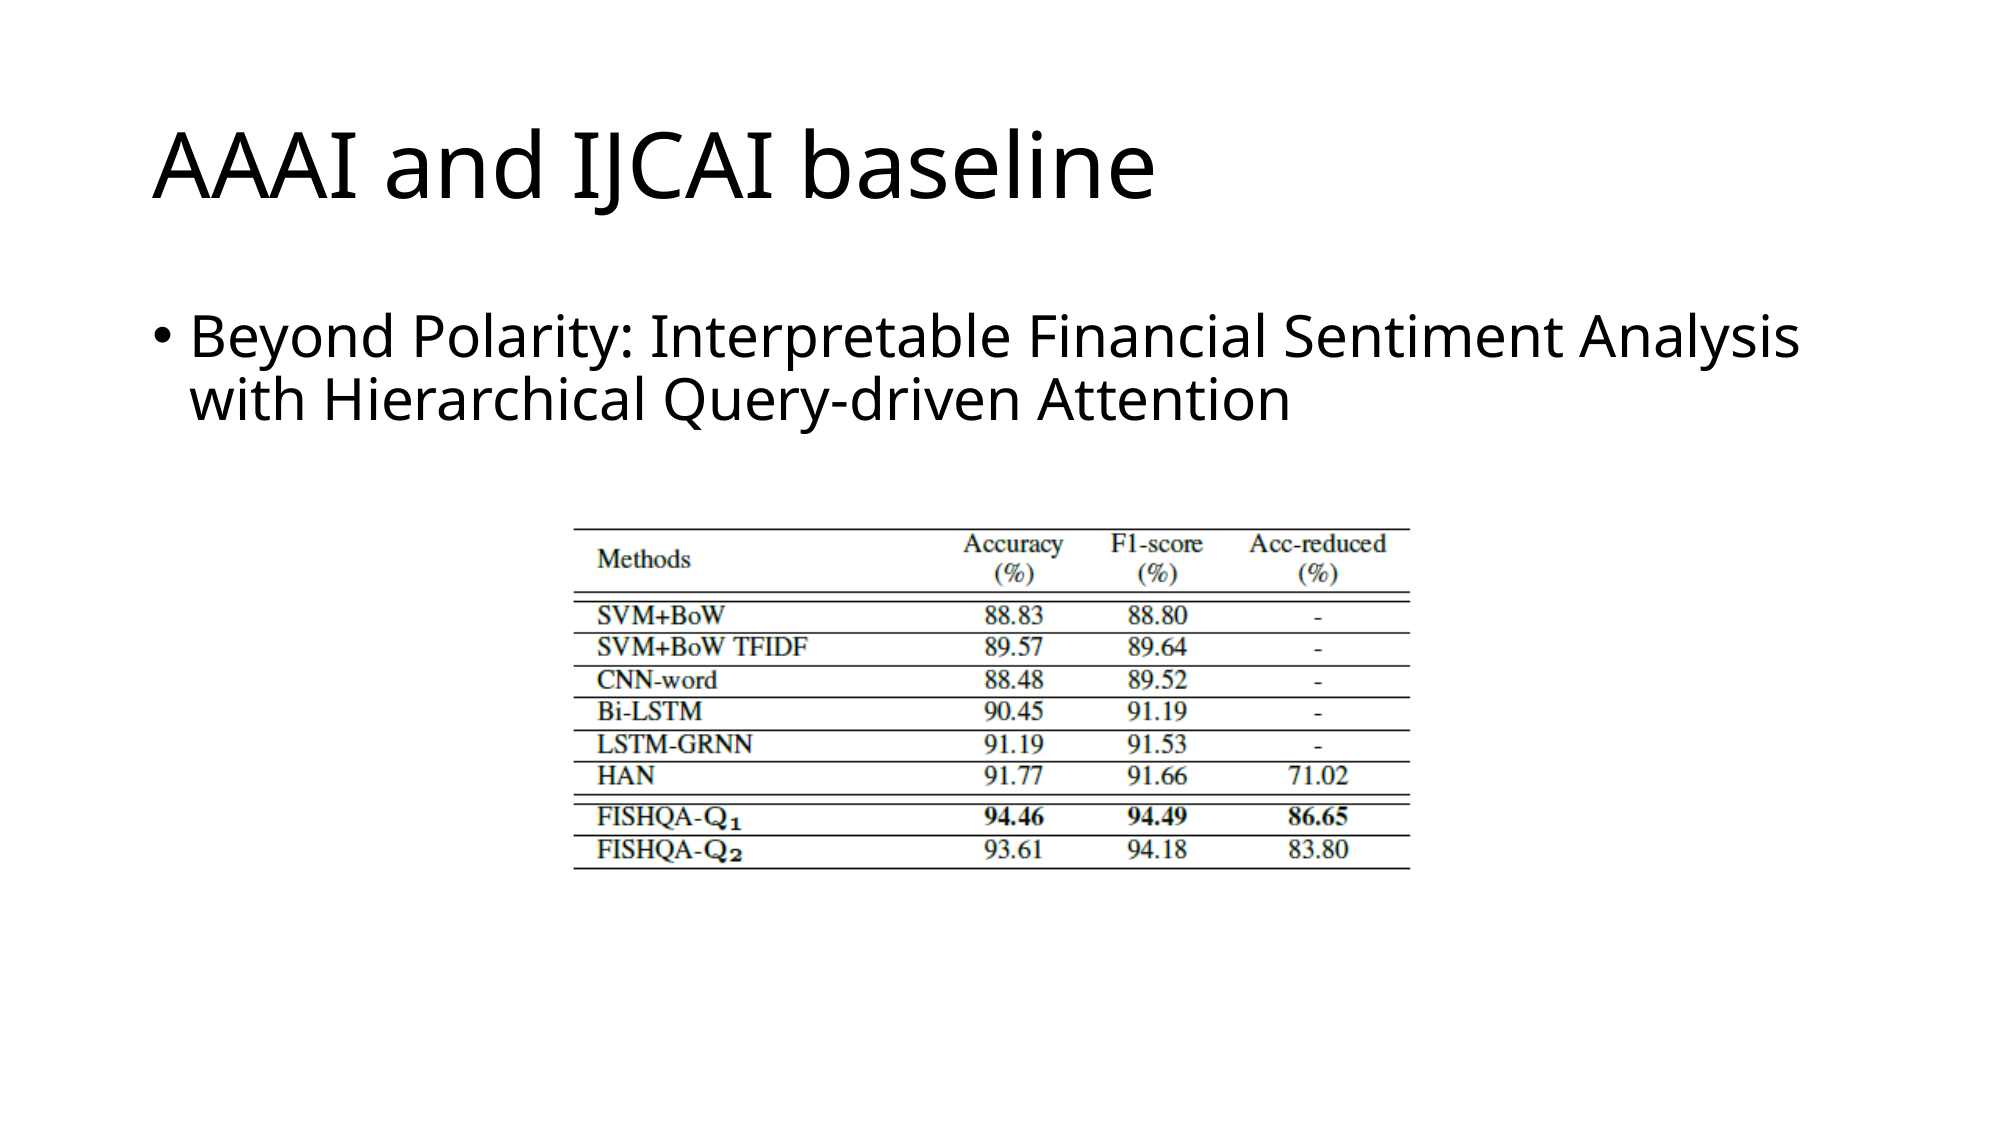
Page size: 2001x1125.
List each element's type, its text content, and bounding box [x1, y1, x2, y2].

title AAAI and IJCAI baseline [137, 59, 1863, 278]
list Beyond Polarity: Interpretable Financial Sentiment Analysis with Hierarchical Query-driven Attention [137, 299, 1863, 1014]
picture [549, 510, 1451, 890]
